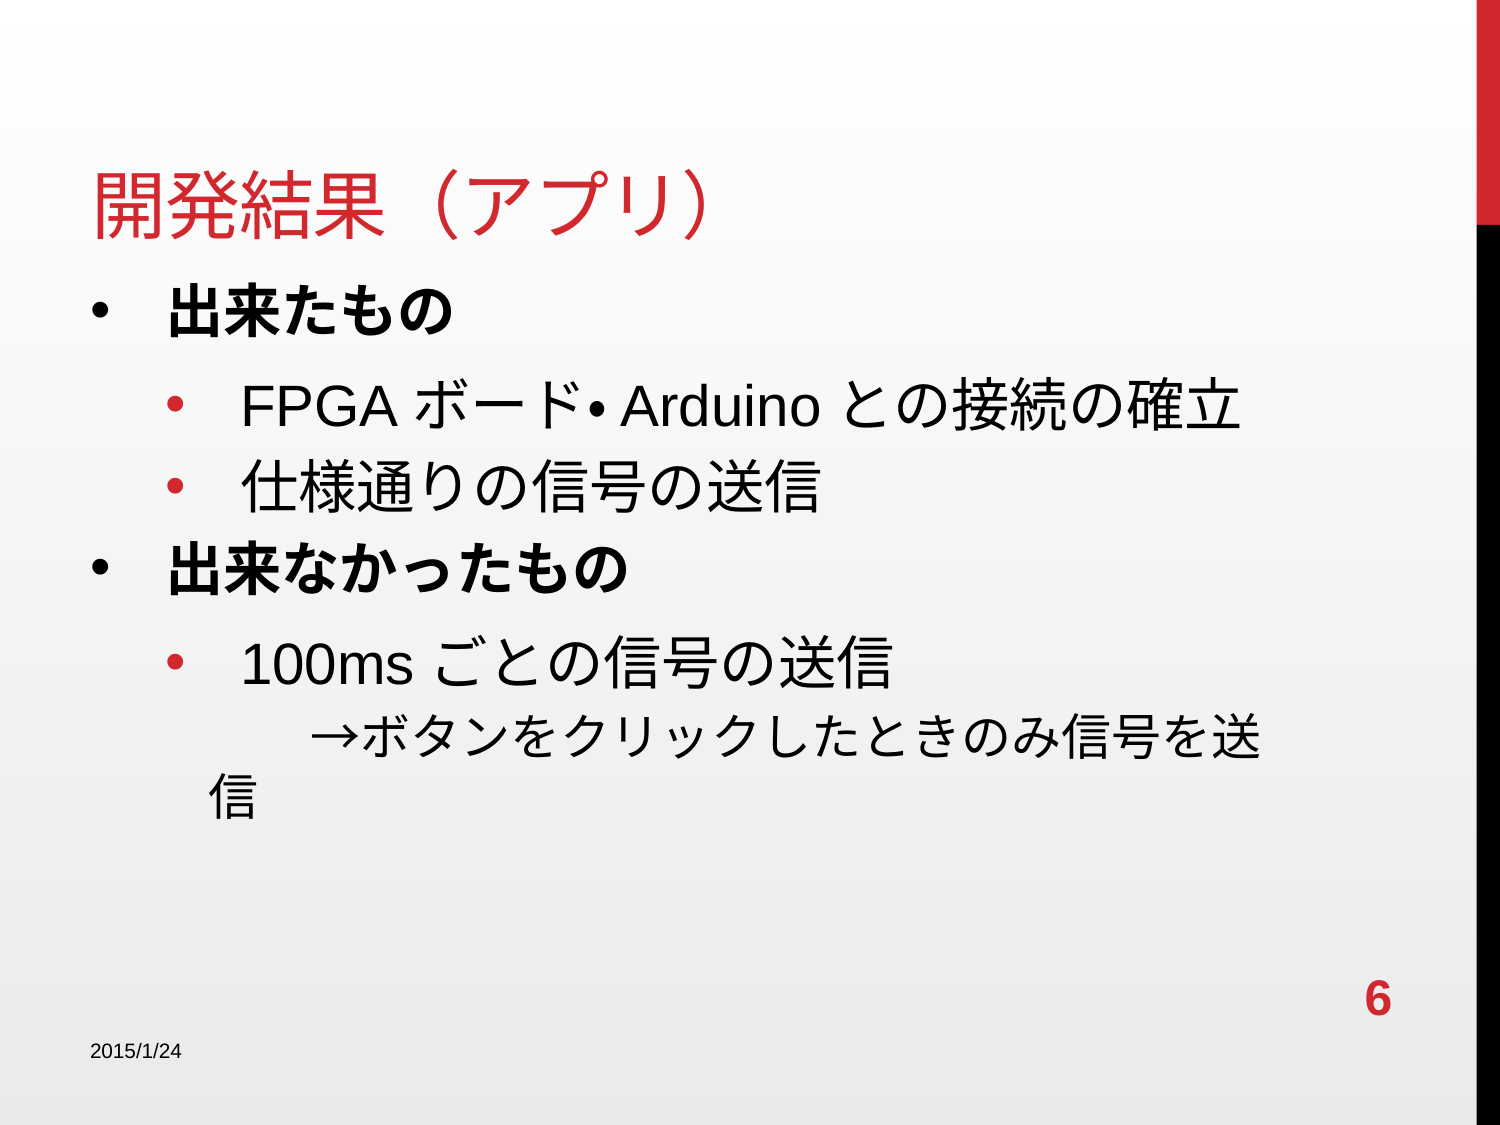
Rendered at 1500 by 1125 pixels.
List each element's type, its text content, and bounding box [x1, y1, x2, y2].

title 開発結果（アプリ） [76, 30, 1027, 256]
slide_number 6 [1349, 965, 1500, 1026]
list 出来たもの FPGAボード・Arduinoとの接続の確立 仕様通りの信号の送信 出来なかったもの 100msごとの信号の送信 →ボタンをクリックしたときのみ信号を送信 [75, 267, 1325, 1059]
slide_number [75, 1012, 638, 1063]
